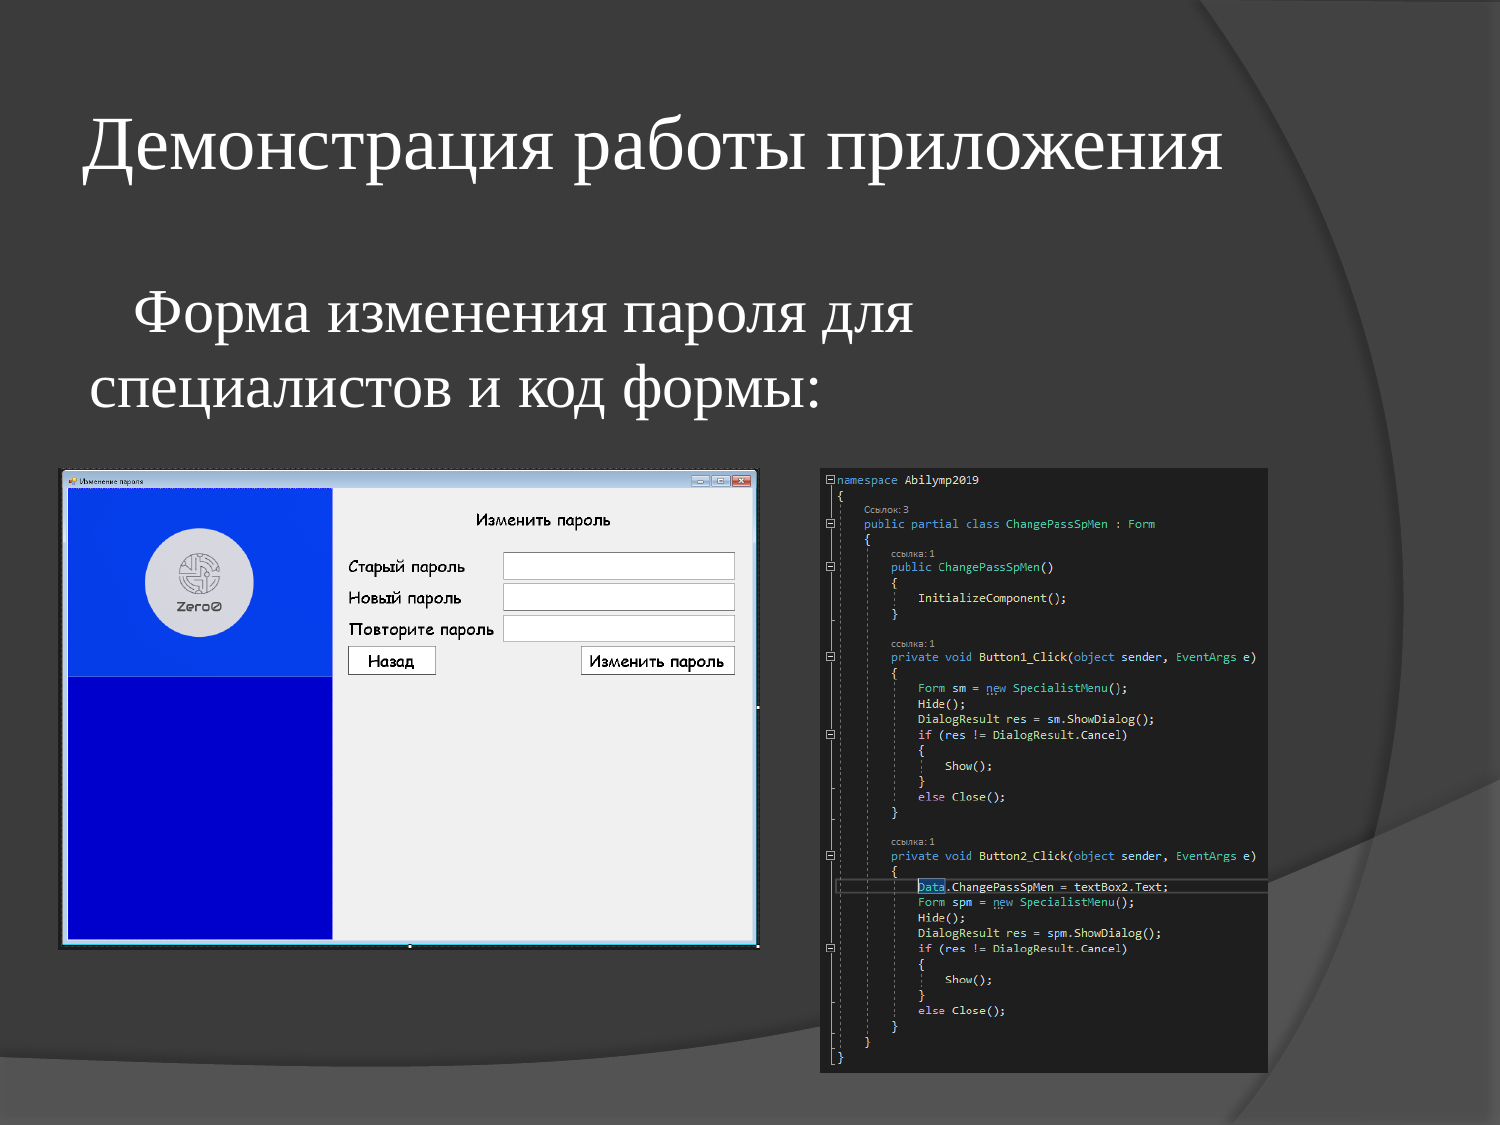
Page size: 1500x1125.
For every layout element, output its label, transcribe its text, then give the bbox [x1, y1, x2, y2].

list Форма изменения пароля для специалистов и код формы: [75, 262, 1300, 1005]
title Демонстрация работы приложения [75, 45, 1300, 233]
picture [58, 468, 761, 950]
picture [820, 468, 1269, 1074]
